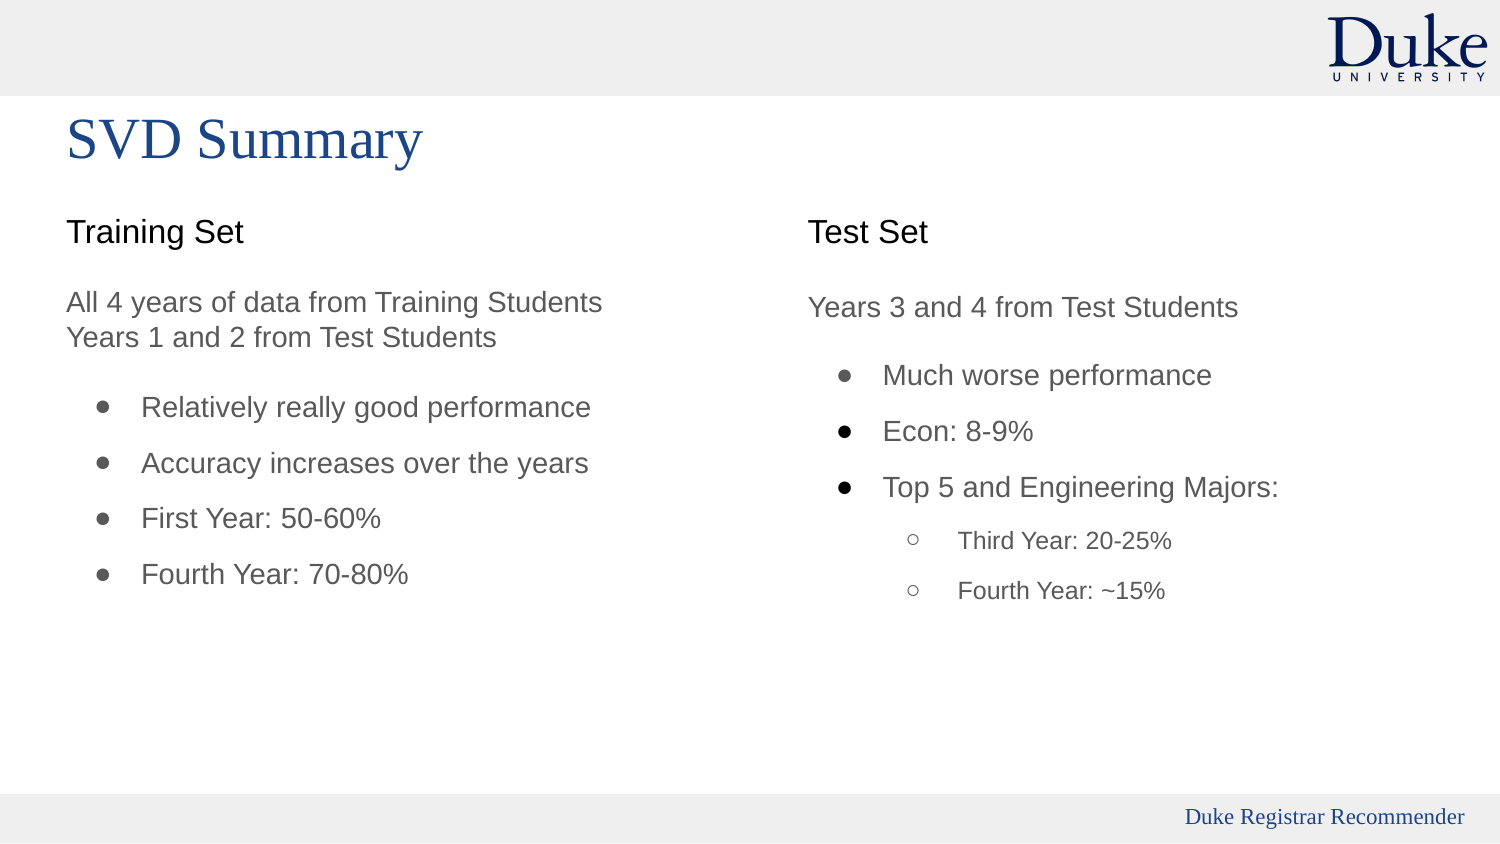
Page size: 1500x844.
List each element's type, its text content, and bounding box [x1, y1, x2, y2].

list Training Set All 4 years of data from Training Students Years 1 and 2 from Test Students Relatively really good performance Accuracy increases over the years First Year: 50-60% Fourth Year: 70-80% [51, 189, 708, 750]
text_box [0, 0, 1500, 97]
title SVD Summary [51, 106, 1449, 180]
list Test Set Years 3 and 4 from Test Students Much worse performance Econ: 8-9% Top 5 and Engineering Majors: Third Year: 20-25% Fourth Year: ~15% [792, 189, 1449, 750]
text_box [0, 793, 1500, 844]
